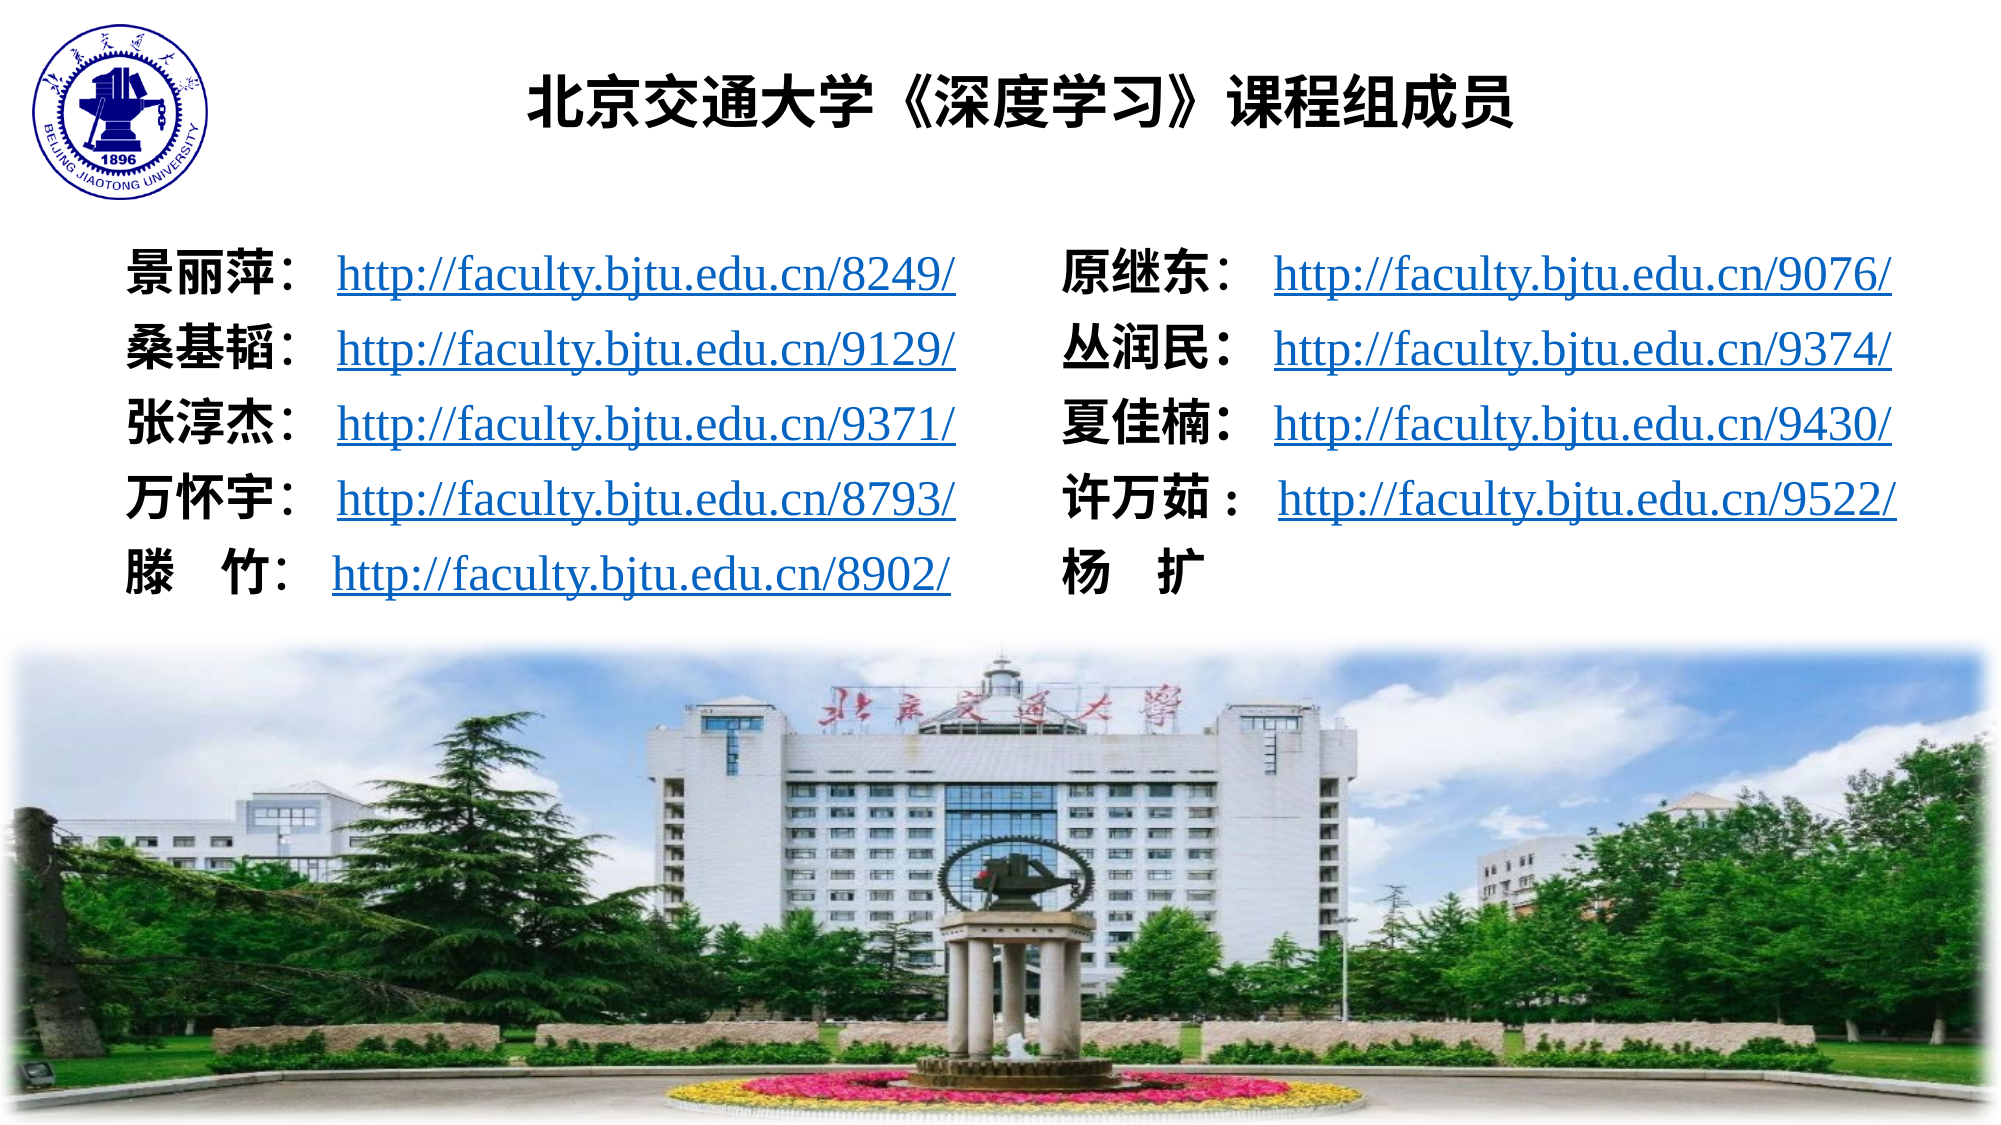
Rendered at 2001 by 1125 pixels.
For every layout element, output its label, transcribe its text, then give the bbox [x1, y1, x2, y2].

picture [32, 24, 208, 200]
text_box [110, 217, 1932, 612]
picture [0, 635, 2000, 1125]
text_box 北京交通大学《深度学习》课程组成员 [358, 57, 1684, 143]
